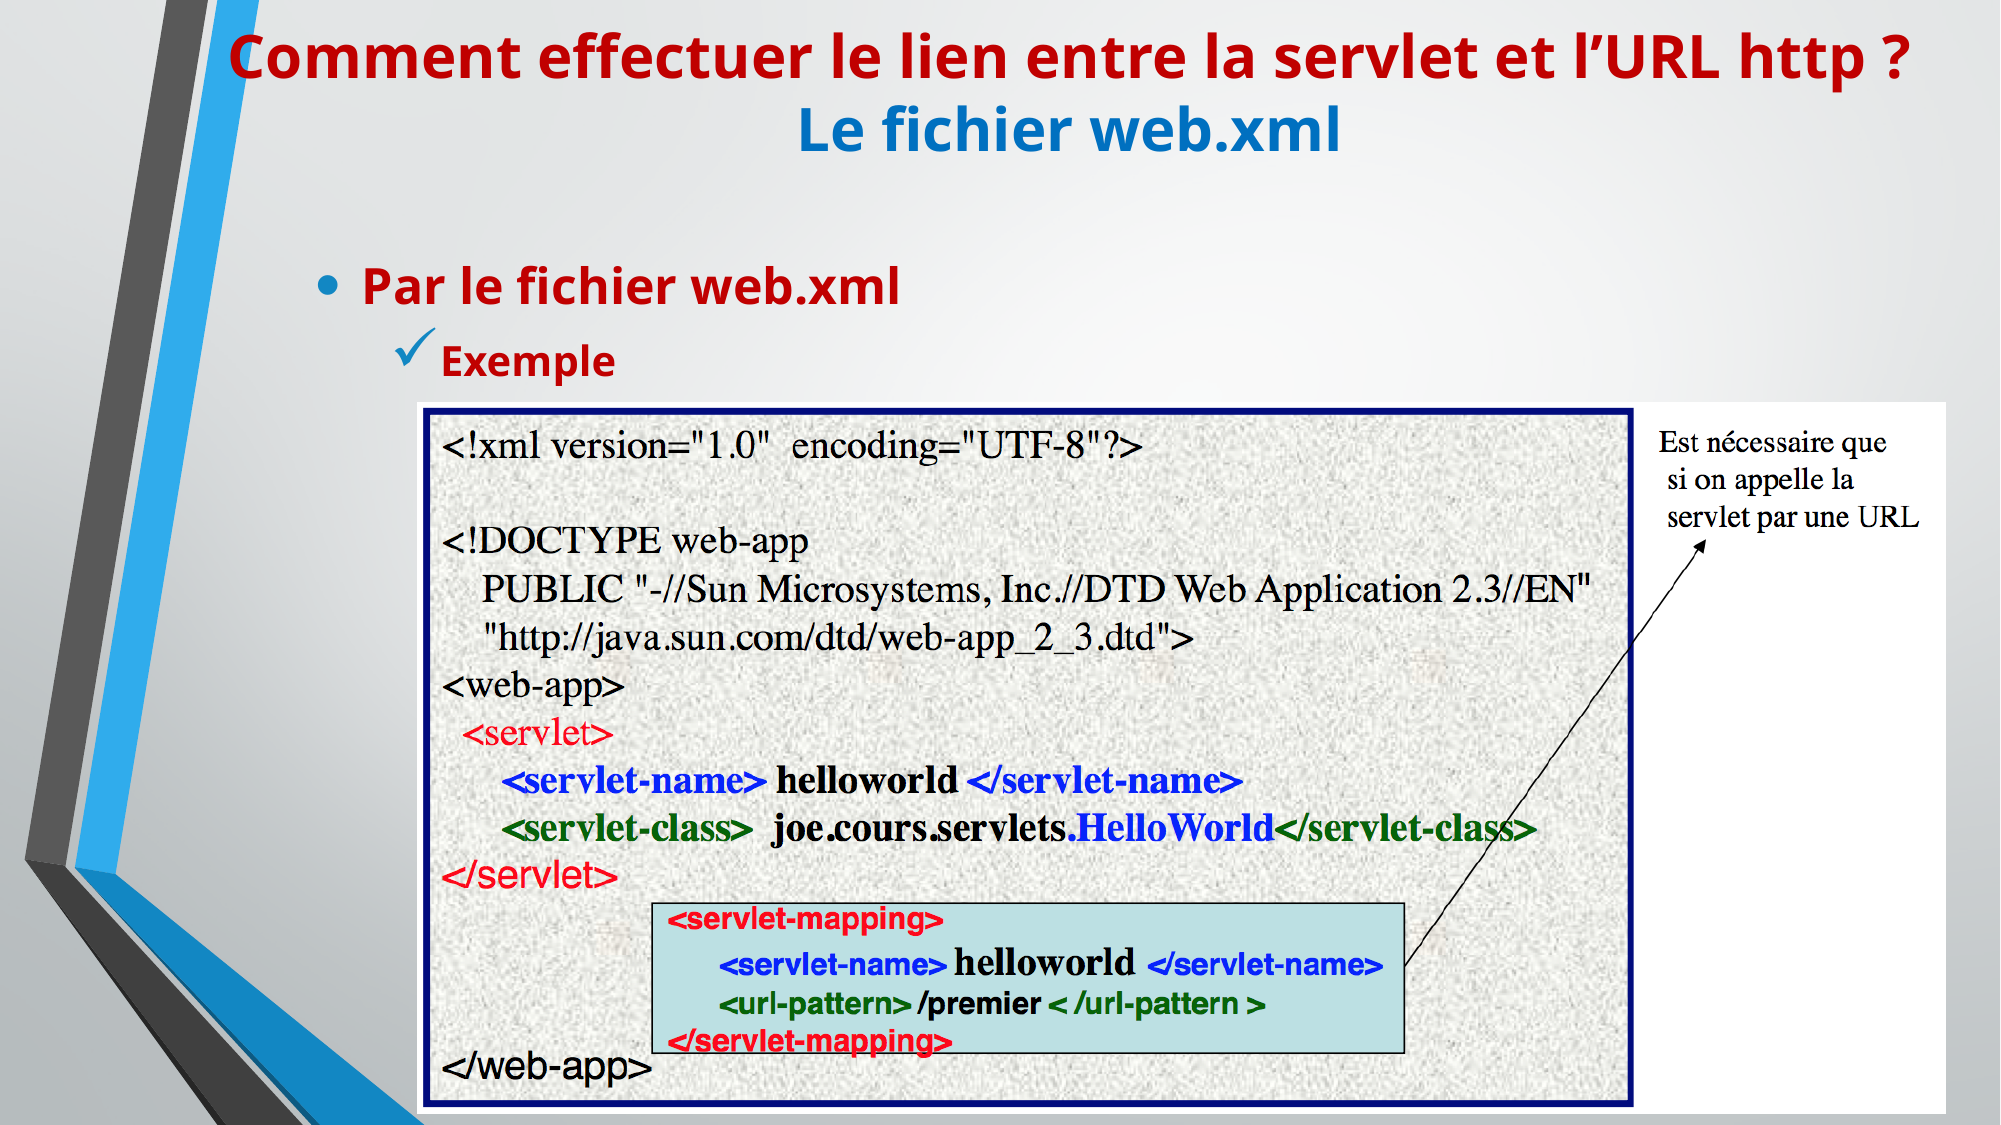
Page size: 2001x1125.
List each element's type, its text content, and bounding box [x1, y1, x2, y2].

picture [417, 402, 1946, 1115]
list Par le fichier web.xml Exemple [225, 246, 2000, 441]
title Comment effectuer le lien entre la servlet et l’URL http ? Le fichier web.xml [194, 10, 1946, 172]
